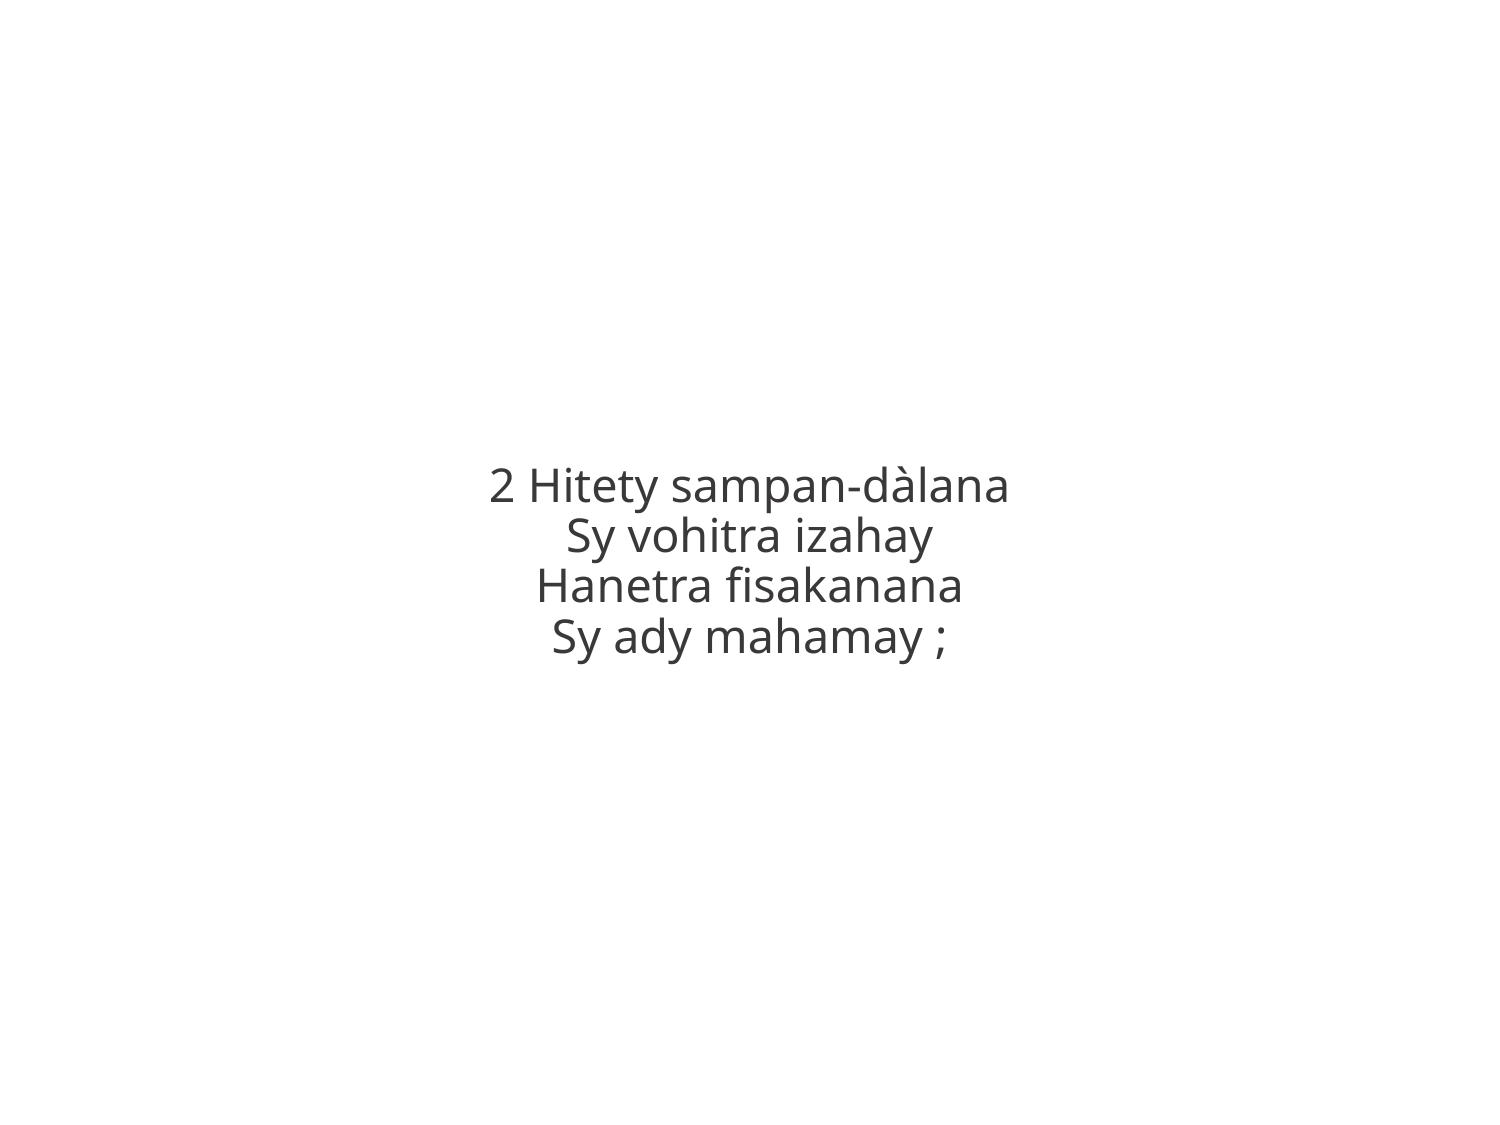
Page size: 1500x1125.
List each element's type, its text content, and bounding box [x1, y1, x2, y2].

title 2 Hitety sampan-dàlana Sy vohitra izahay Hanetra fisakanana Sy ady mahamay ; [103, 453, 1397, 672]
